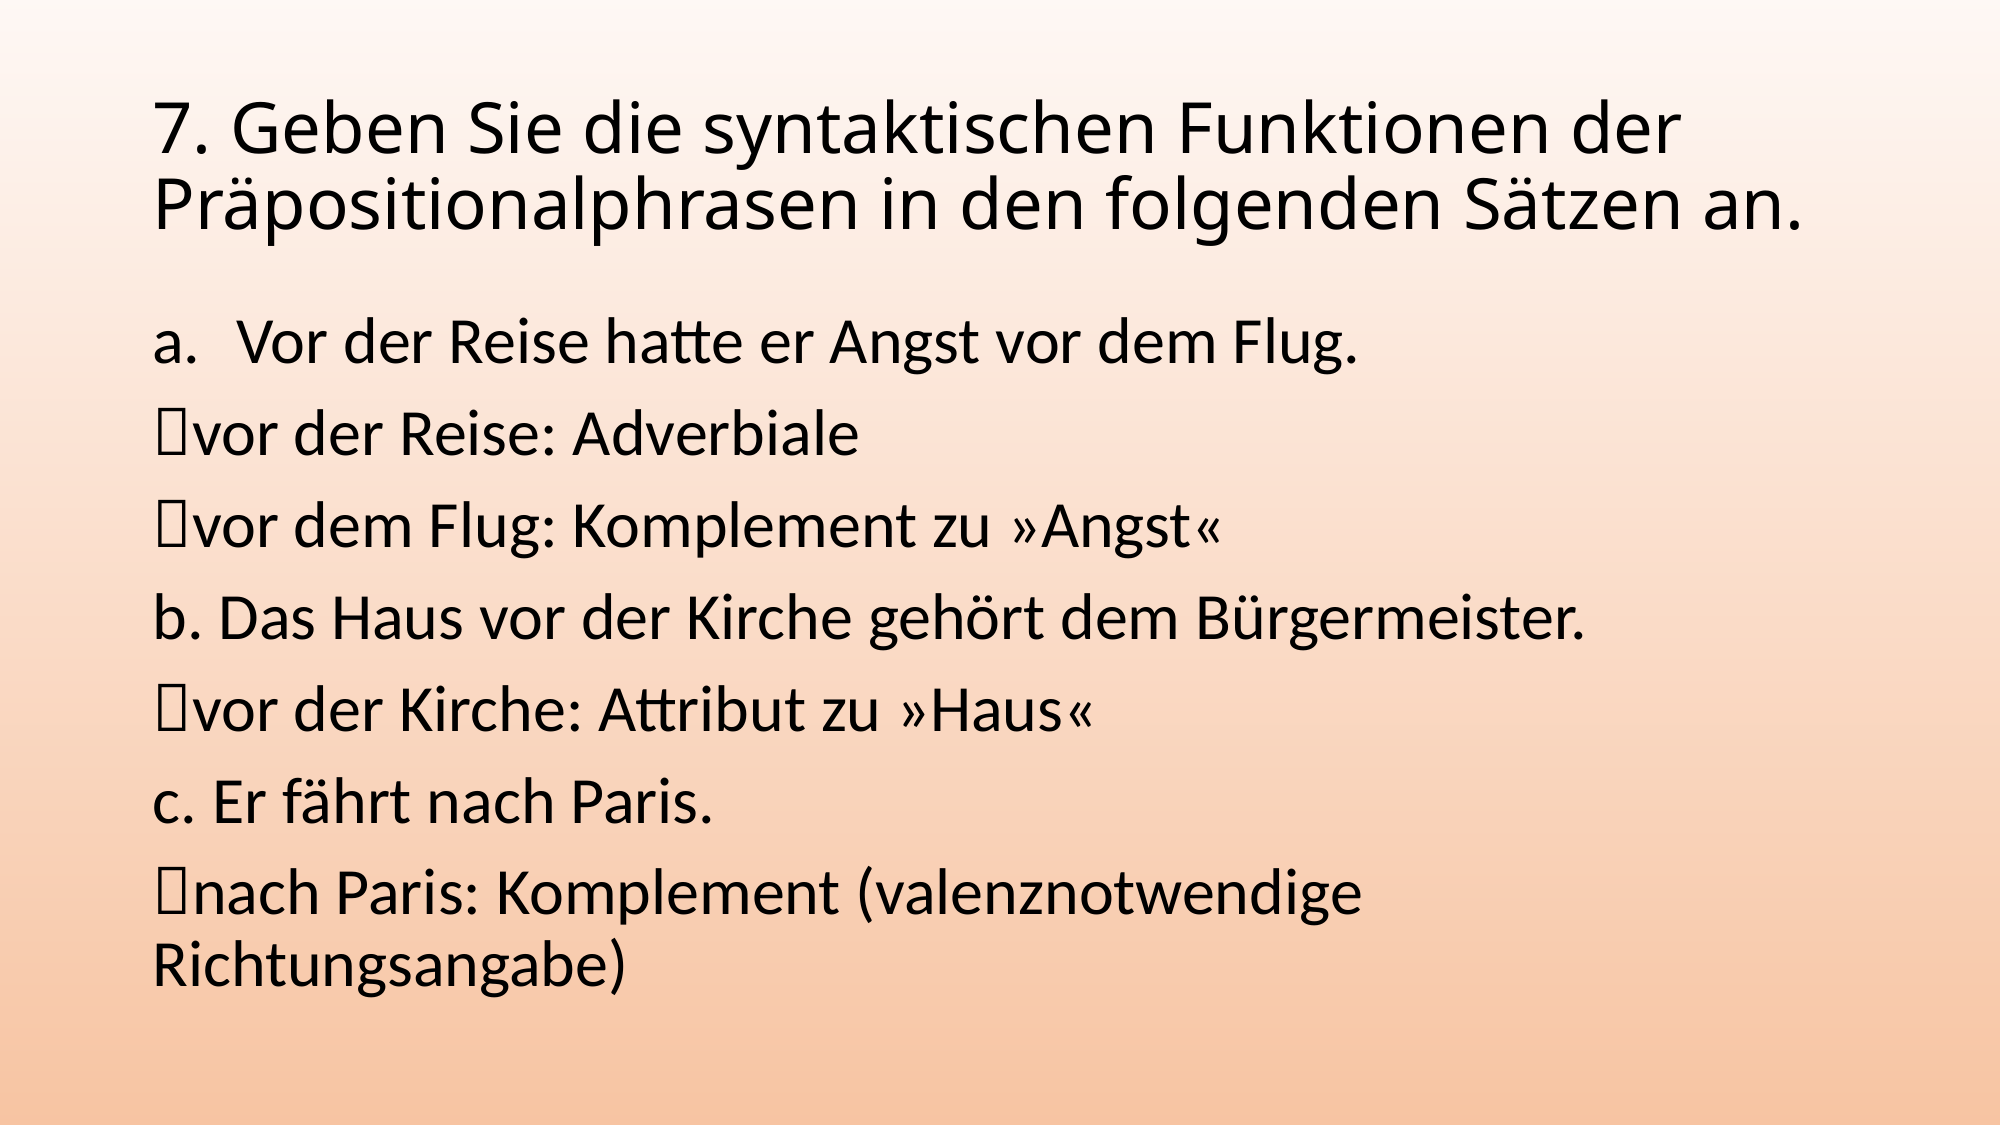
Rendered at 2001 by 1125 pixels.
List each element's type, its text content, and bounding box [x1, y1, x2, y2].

title 7. Geben Sie die syntaktischen Funktionen der Präpositionalphrasen in den folgenden Sätzen an. [137, 59, 1863, 278]
list Vor der Reise hatte er Angst vor dem Flug. vor der Reise: Adverbiale vor dem Flug: Komplement zu »Angst« b. Das Haus vor der Kirche gehört dem Bürgermeister. vor der Kirche: Attribut zu »Haus« c. Er fährt nach Paris. nach Paris: Komplement (valenznotwendige Richtungsangabe) [137, 299, 1863, 1014]
